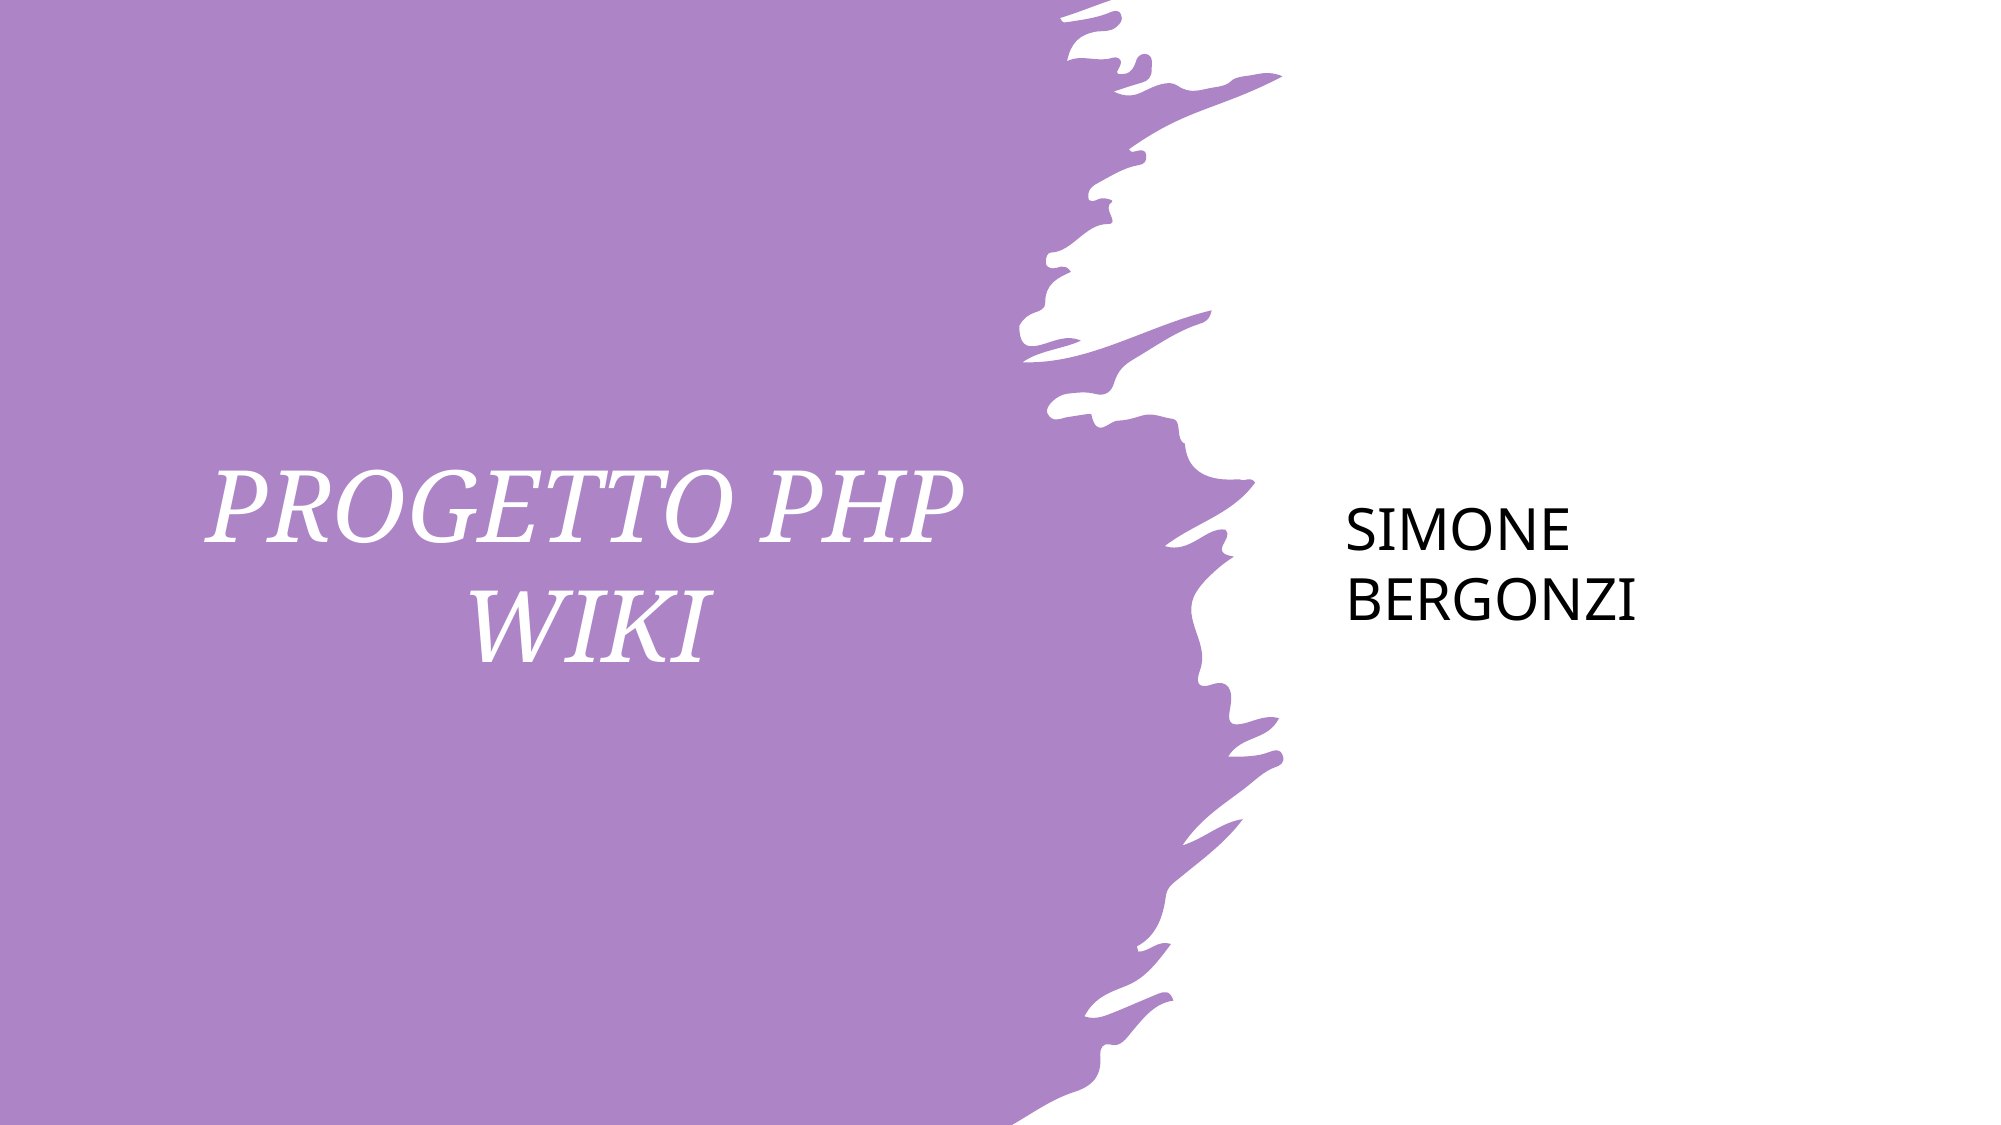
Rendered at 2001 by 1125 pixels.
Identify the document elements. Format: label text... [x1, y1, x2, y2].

title PROGETTO PHP WIKI [66, 274, 1105, 851]
subtitle Simone Bergonzi [1330, 274, 1889, 851]
